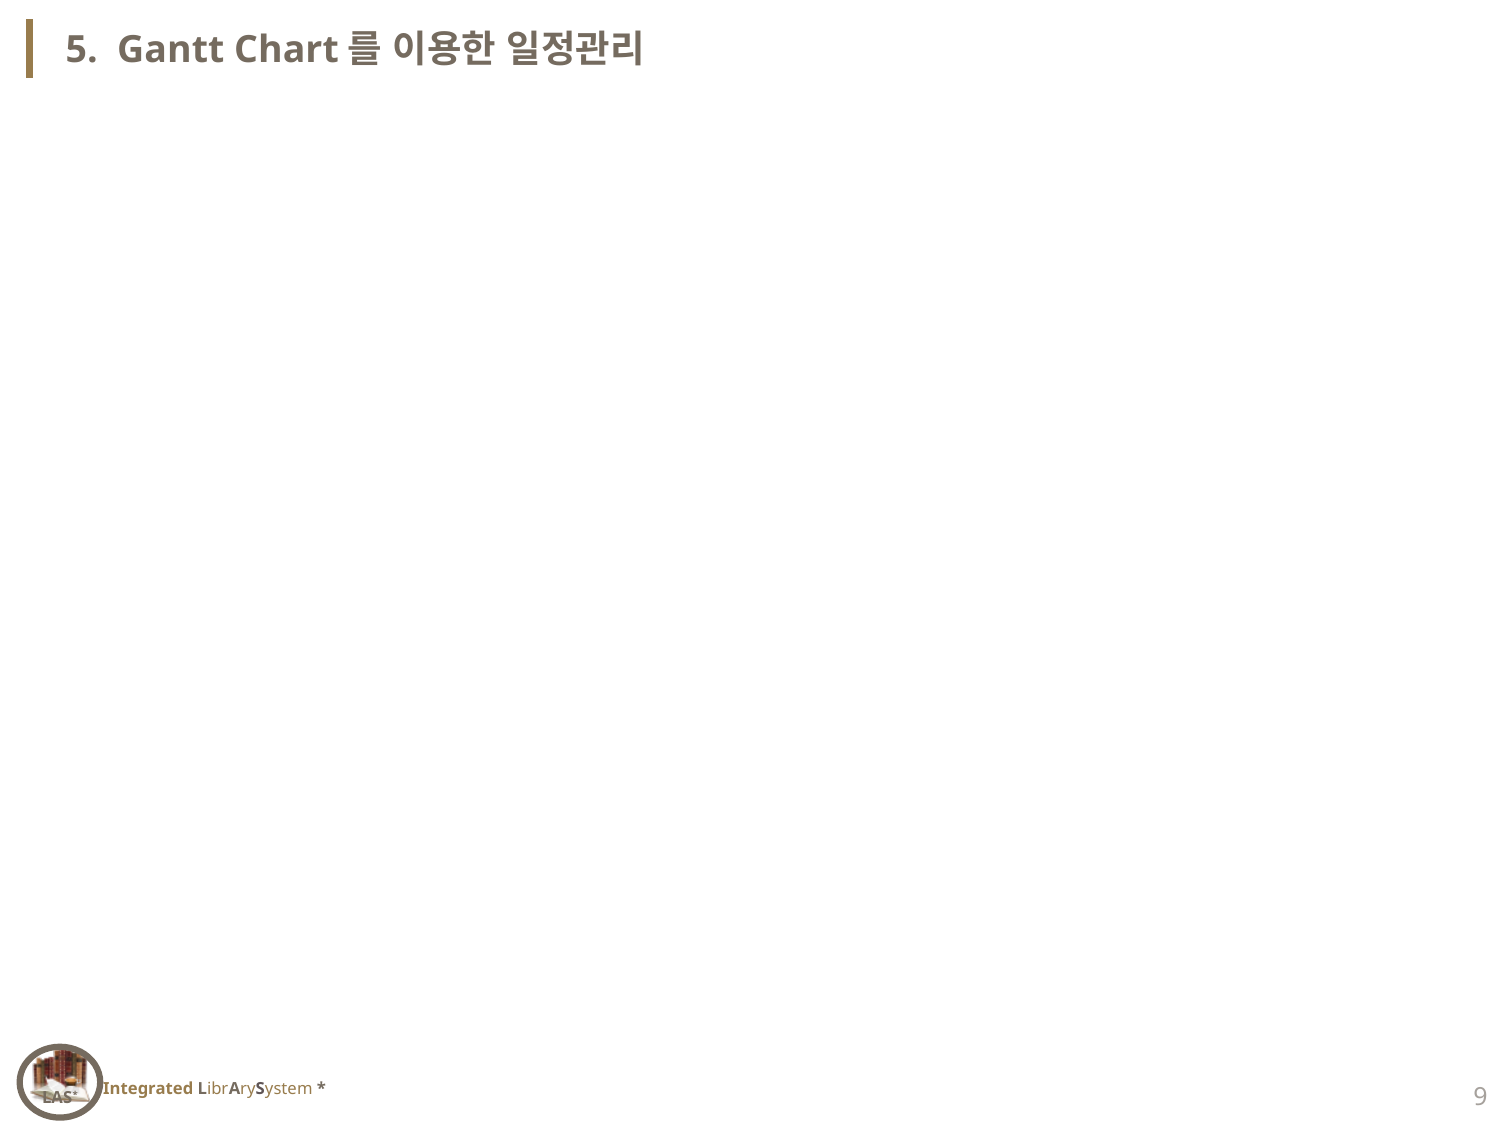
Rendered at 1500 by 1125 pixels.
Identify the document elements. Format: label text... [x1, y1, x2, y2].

slide_number 9 [1152, 1067, 1500, 1125]
picture [29, 1044, 48, 1054]
picture [72, 1044, 91, 1054]
picture [29, 1050, 91, 1107]
text_box 5. Gantt Chart를 이용한 일정관리 [50, 17, 1437, 78]
